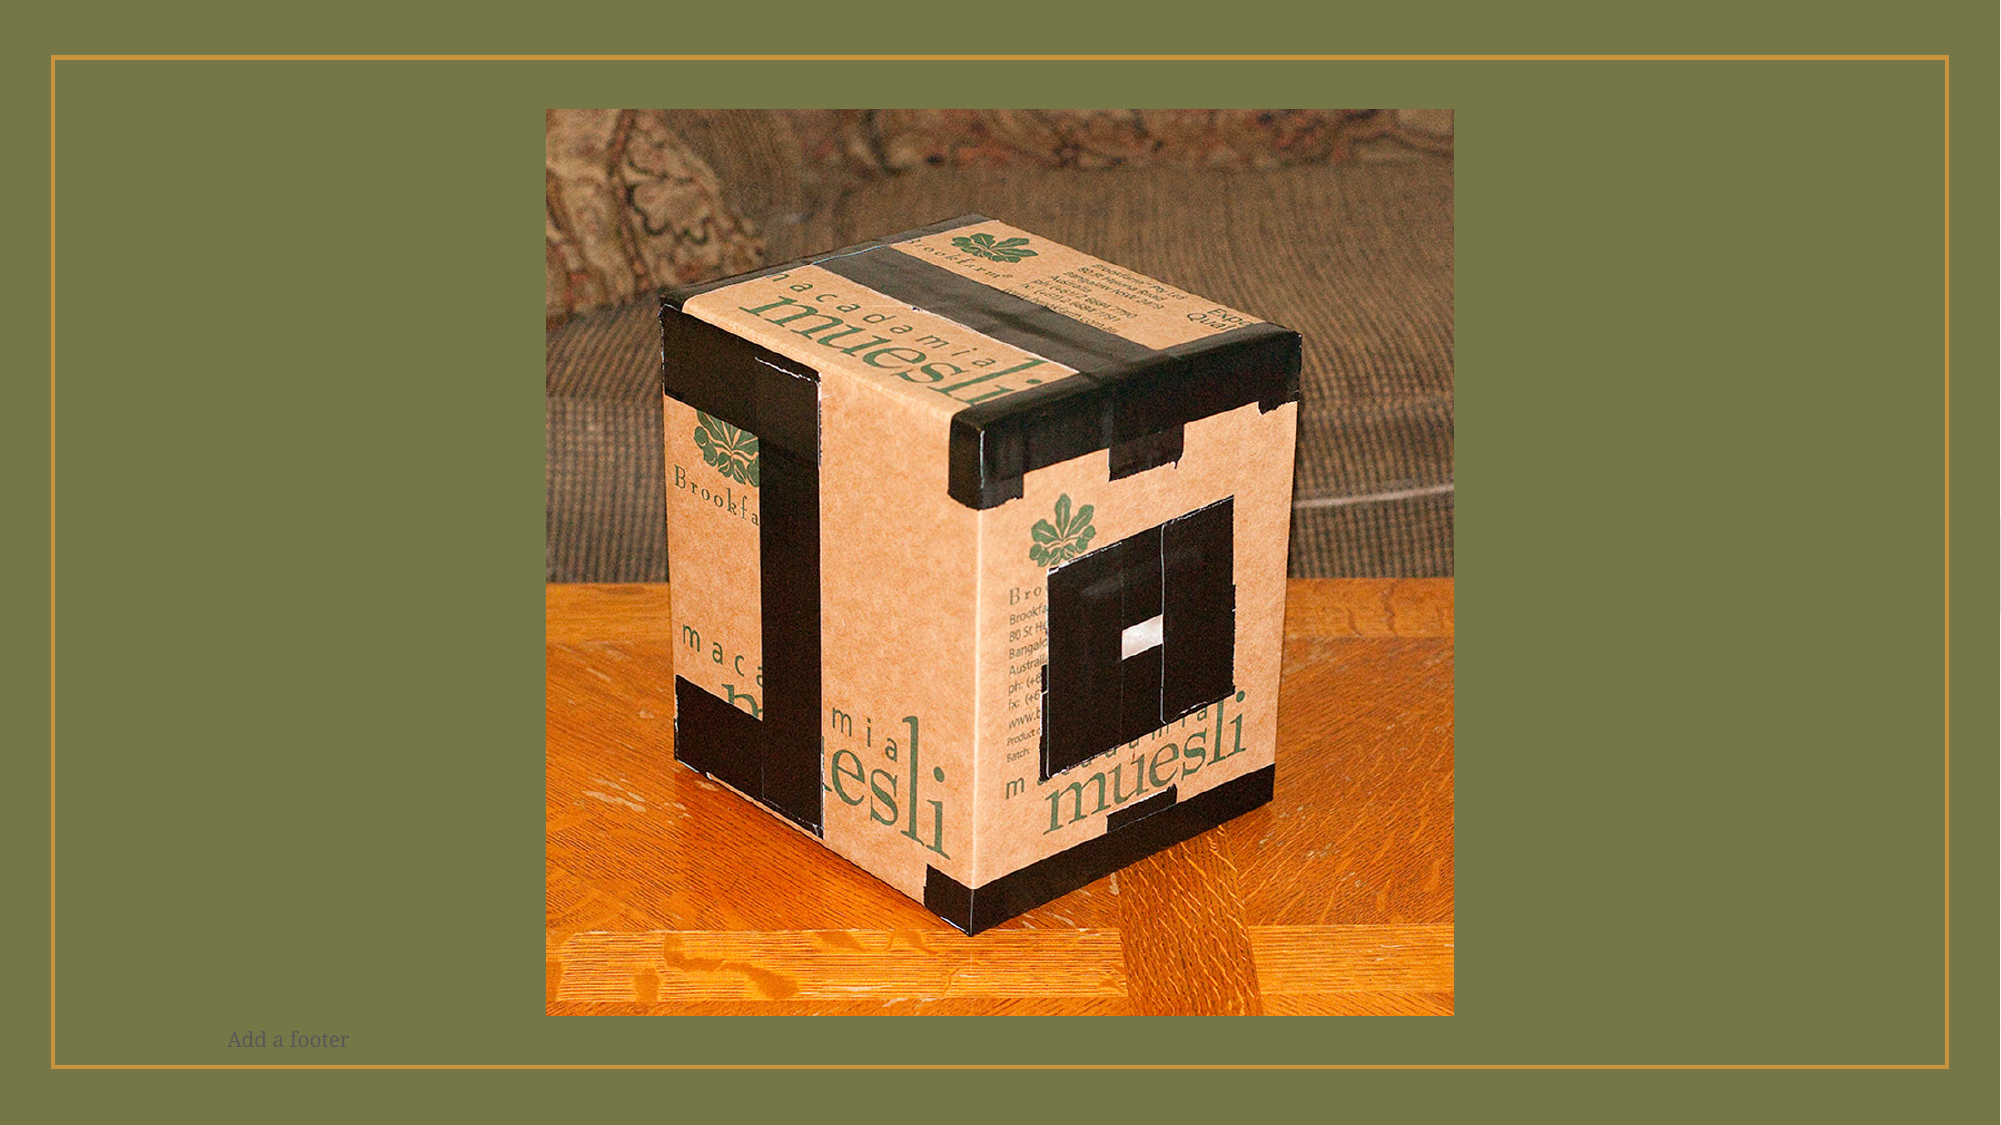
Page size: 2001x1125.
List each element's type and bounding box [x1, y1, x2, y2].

picture [546, 109, 1454, 1016]
text_box [0, 0, 2000, 1125]
